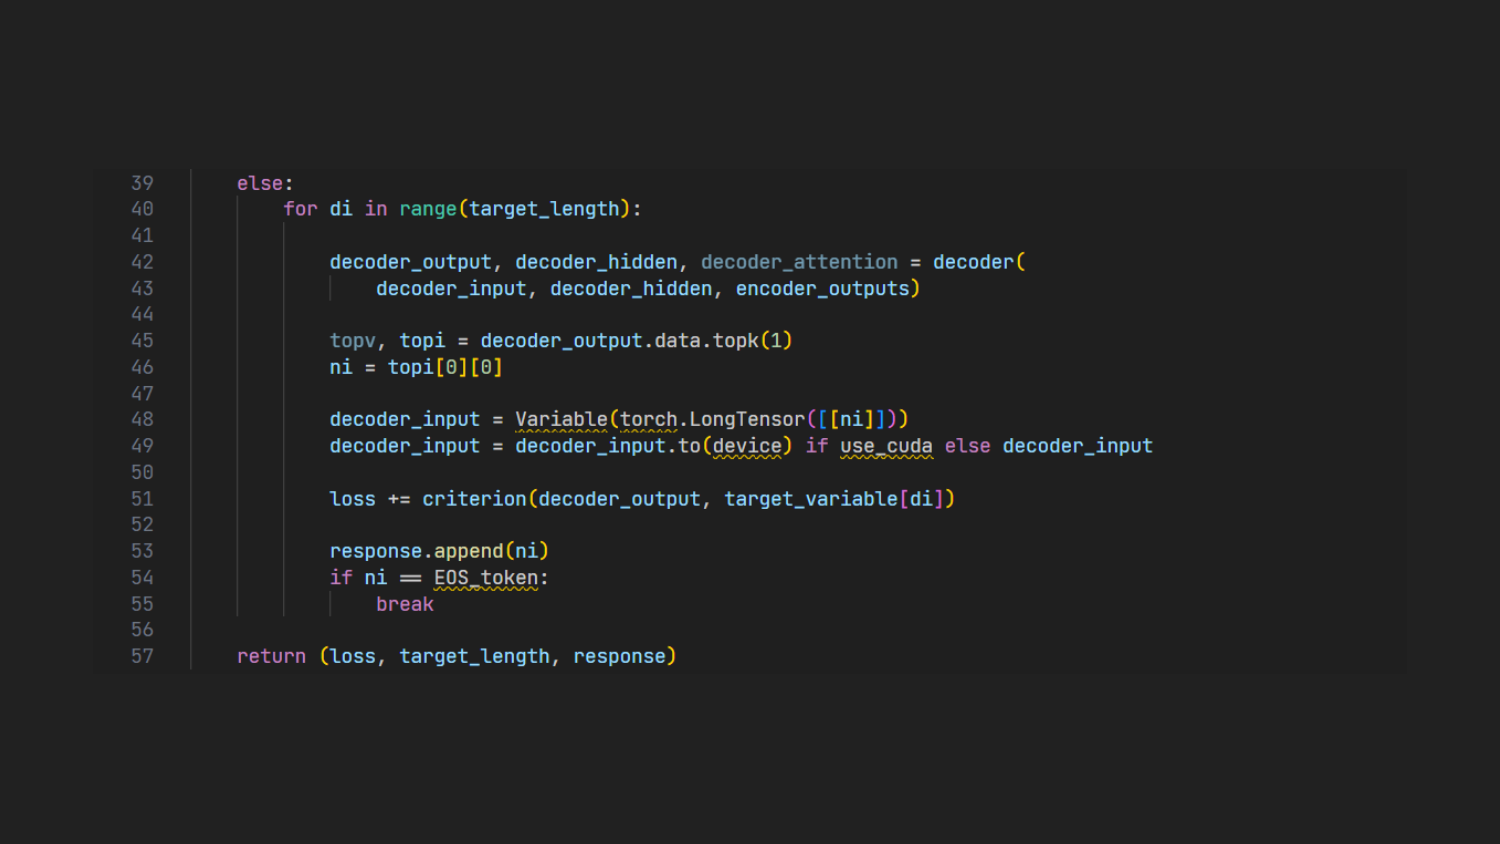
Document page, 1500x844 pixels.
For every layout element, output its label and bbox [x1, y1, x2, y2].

picture [93, 169, 1407, 674]
